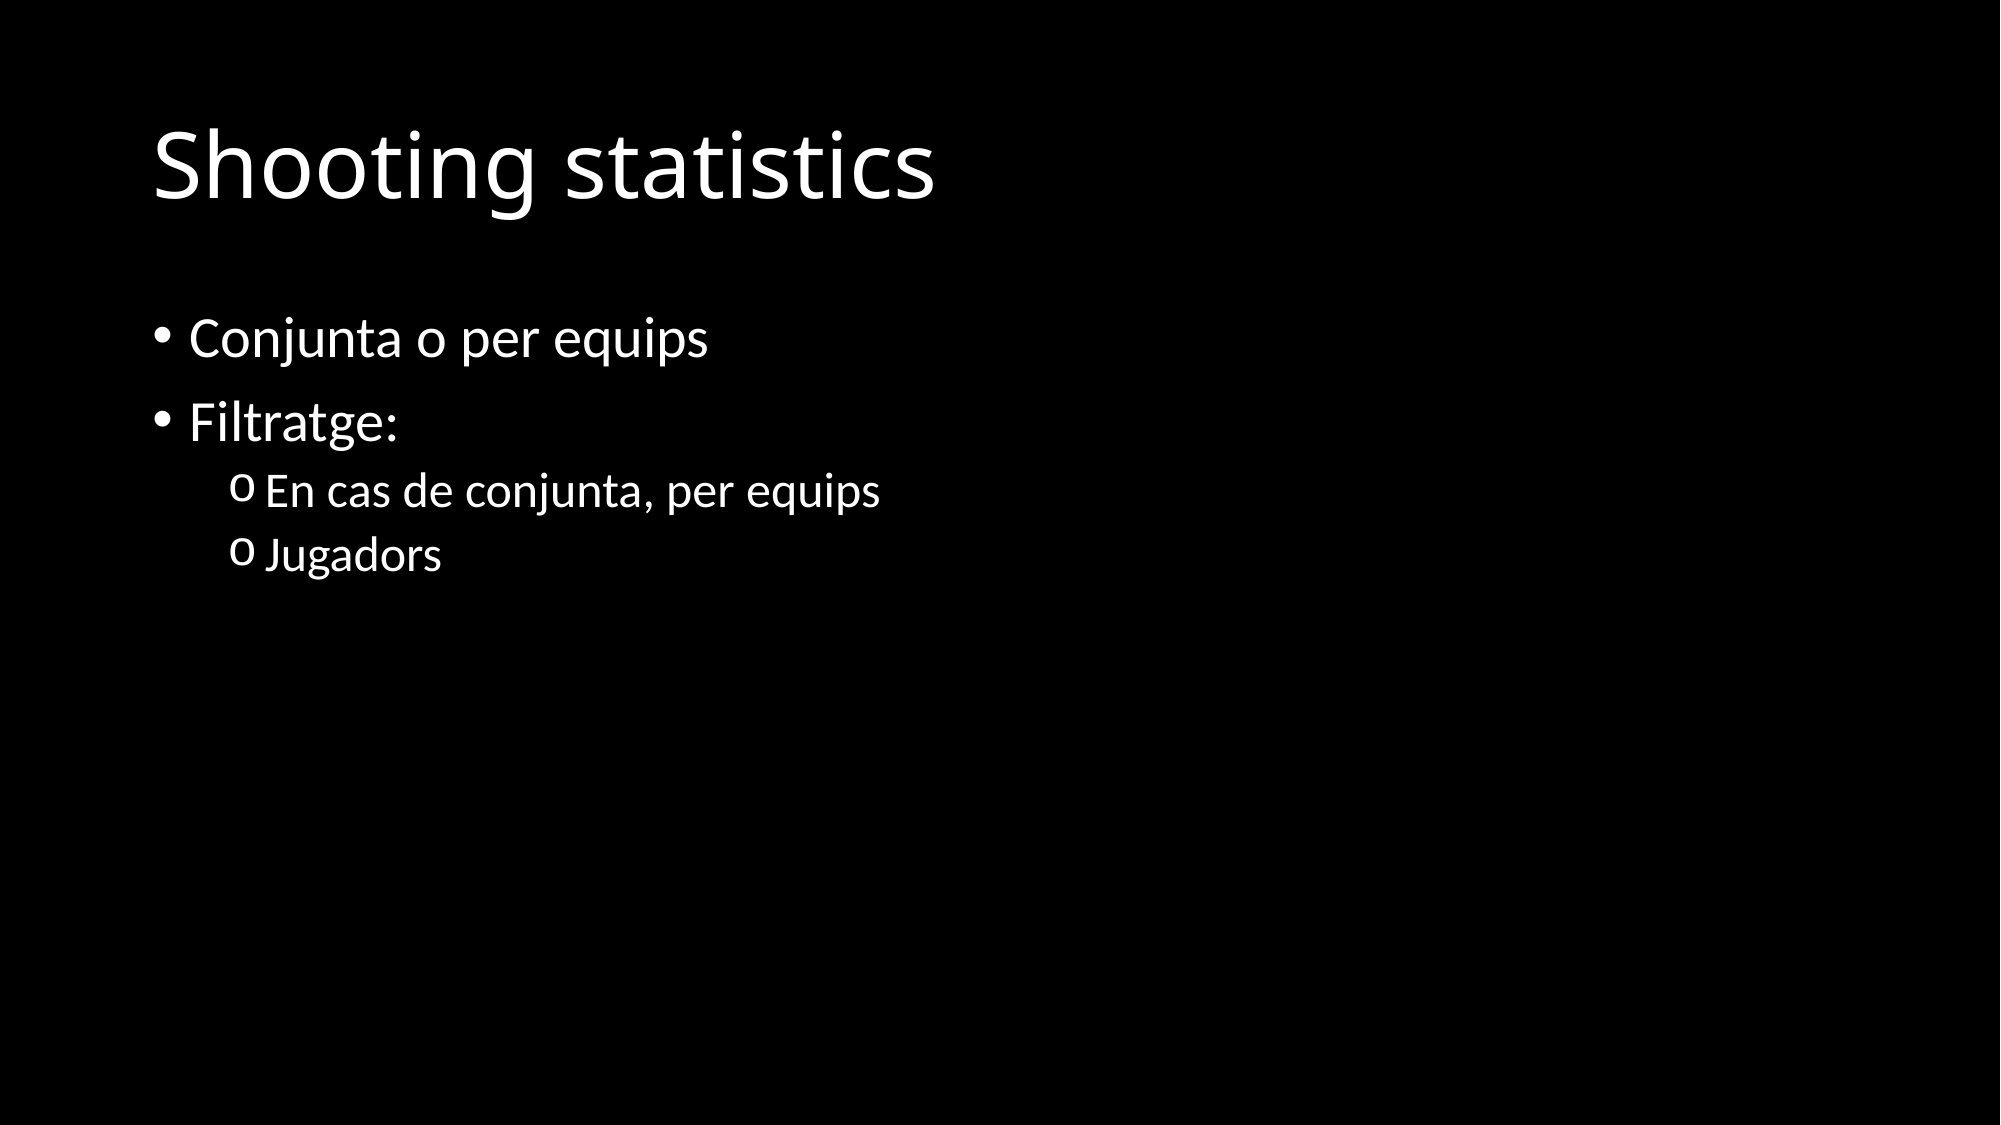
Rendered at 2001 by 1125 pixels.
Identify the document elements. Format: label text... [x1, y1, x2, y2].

list Conjunta o per equips Filtratge: En cas de conjunta, per equips Jugadors [137, 299, 1863, 1014]
title Shooting statistics [137, 59, 1863, 278]
